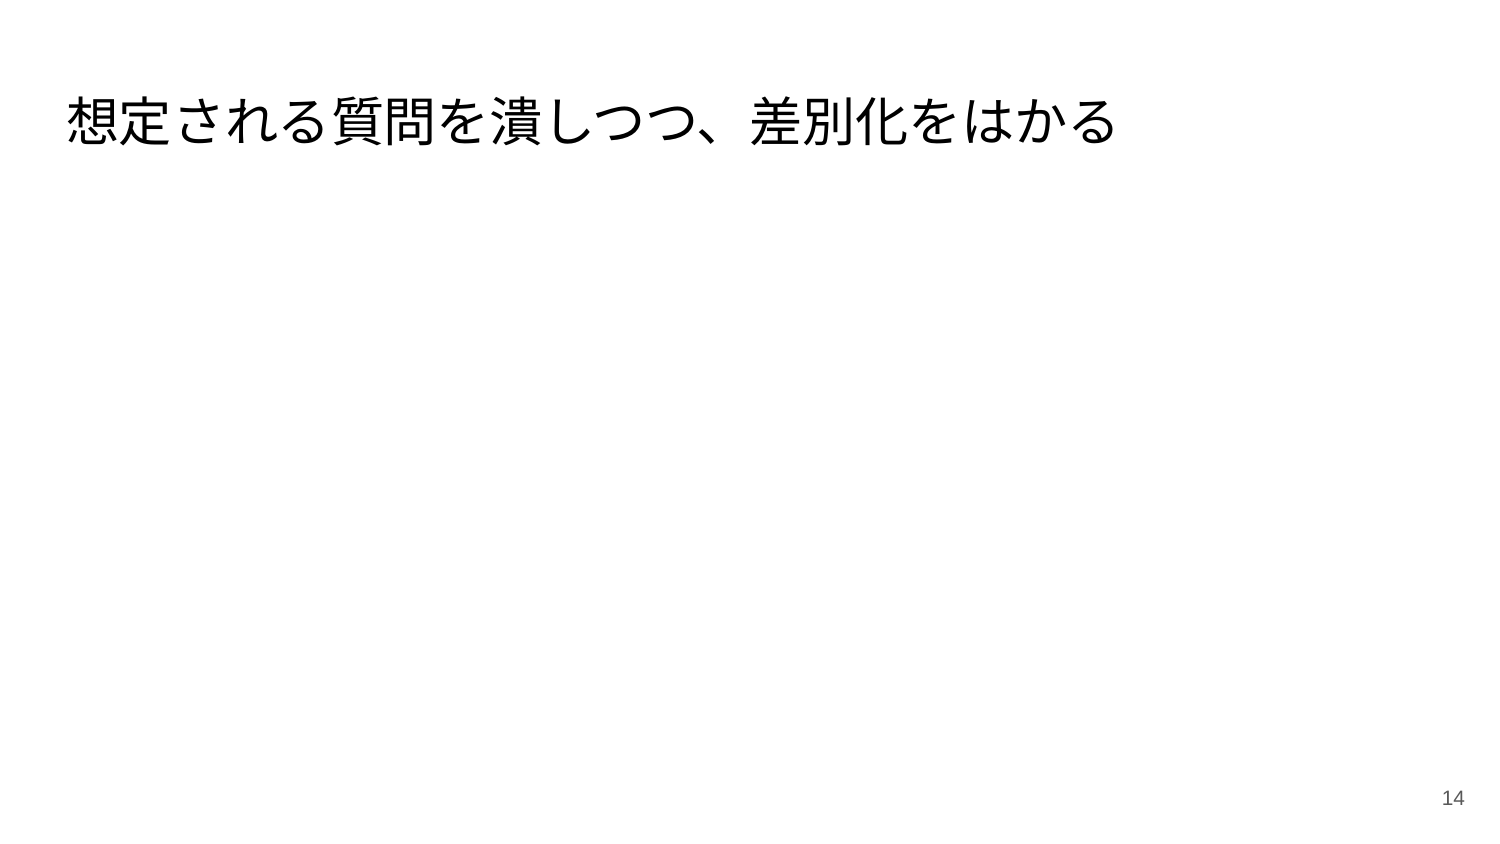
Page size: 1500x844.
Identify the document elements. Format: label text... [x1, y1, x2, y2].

title 想定される質問を潰しつつ、差別化をはかる [51, 72, 1449, 167]
slide_number ‹#› [1389, 764, 1480, 830]
